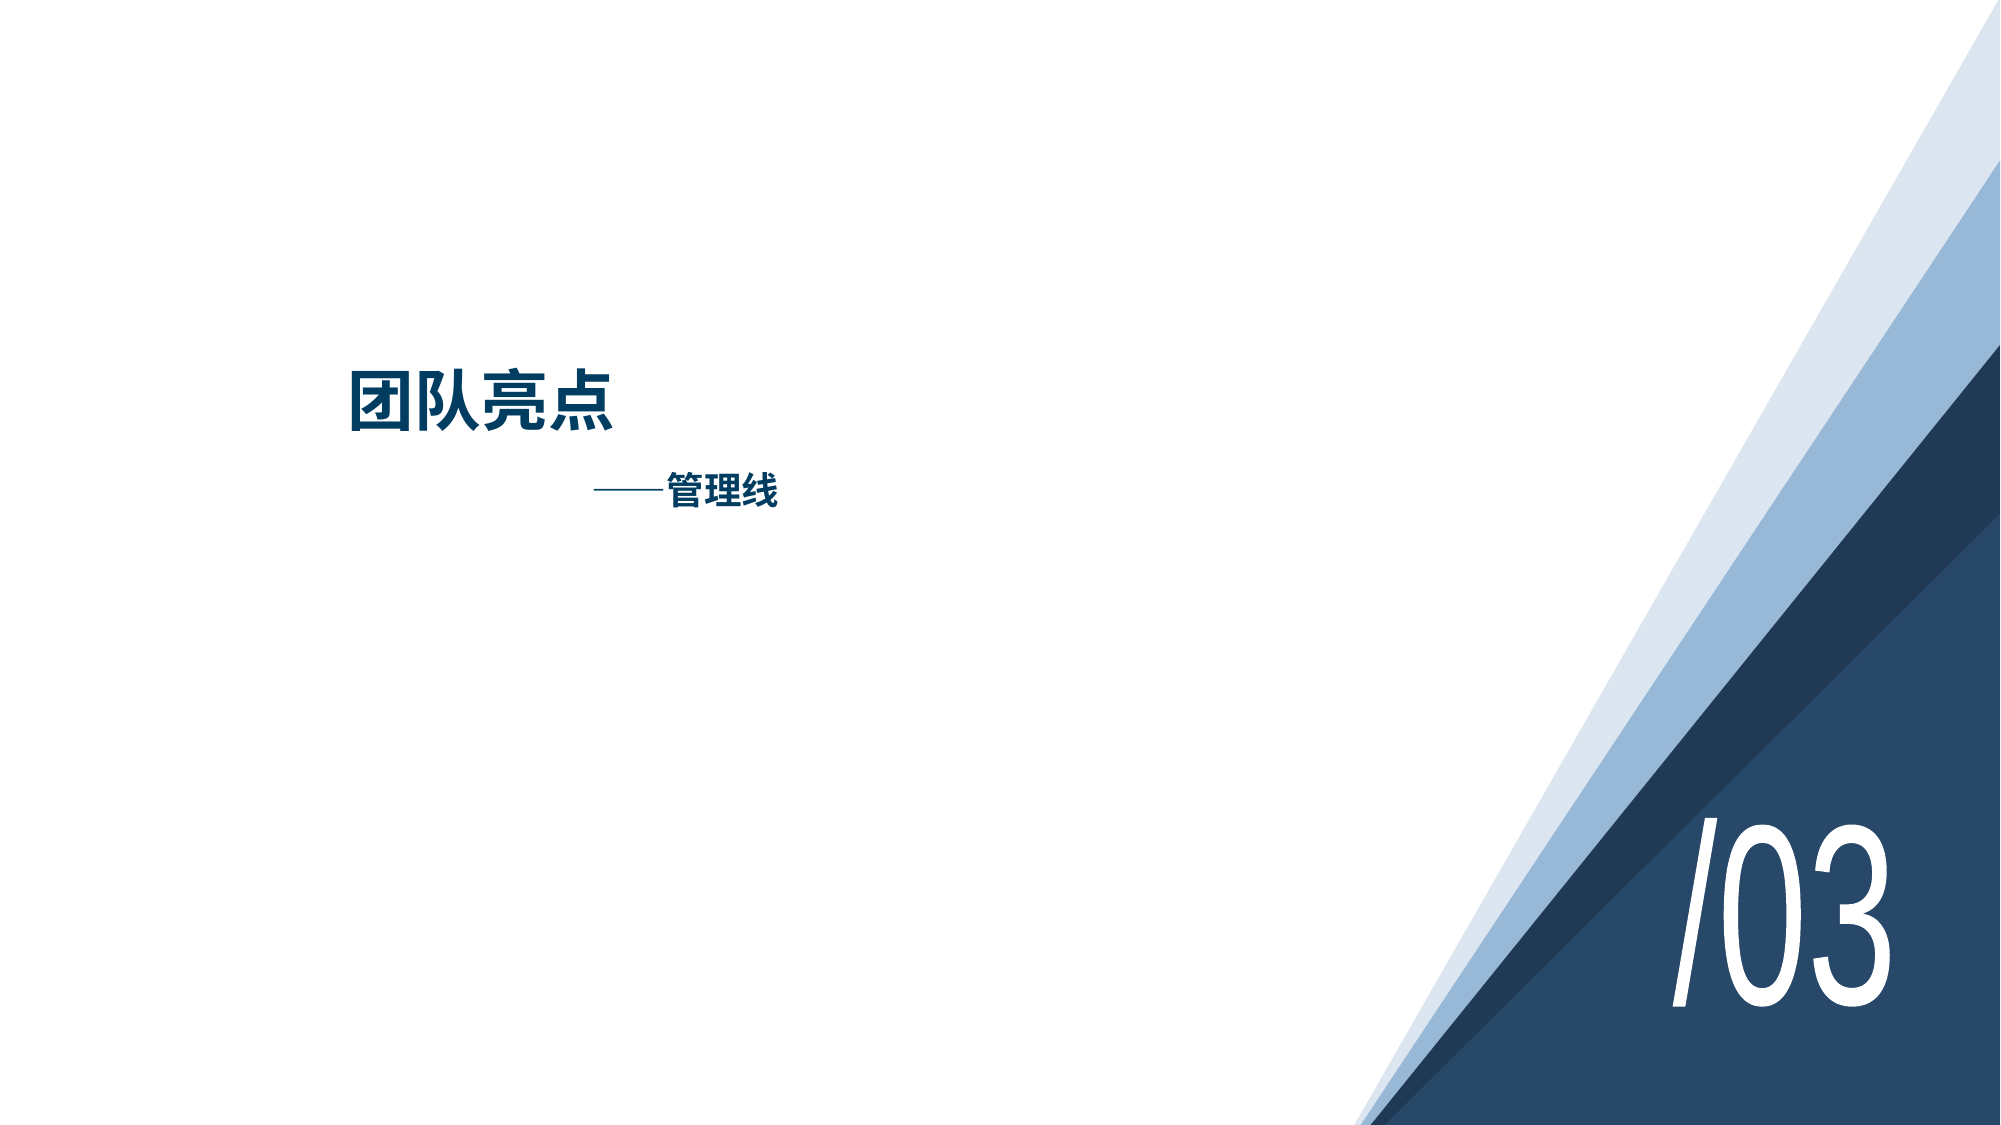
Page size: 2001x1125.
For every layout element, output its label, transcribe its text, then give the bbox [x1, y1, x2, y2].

title 团队亮点 ——管理线 [109, 390, 854, 499]
